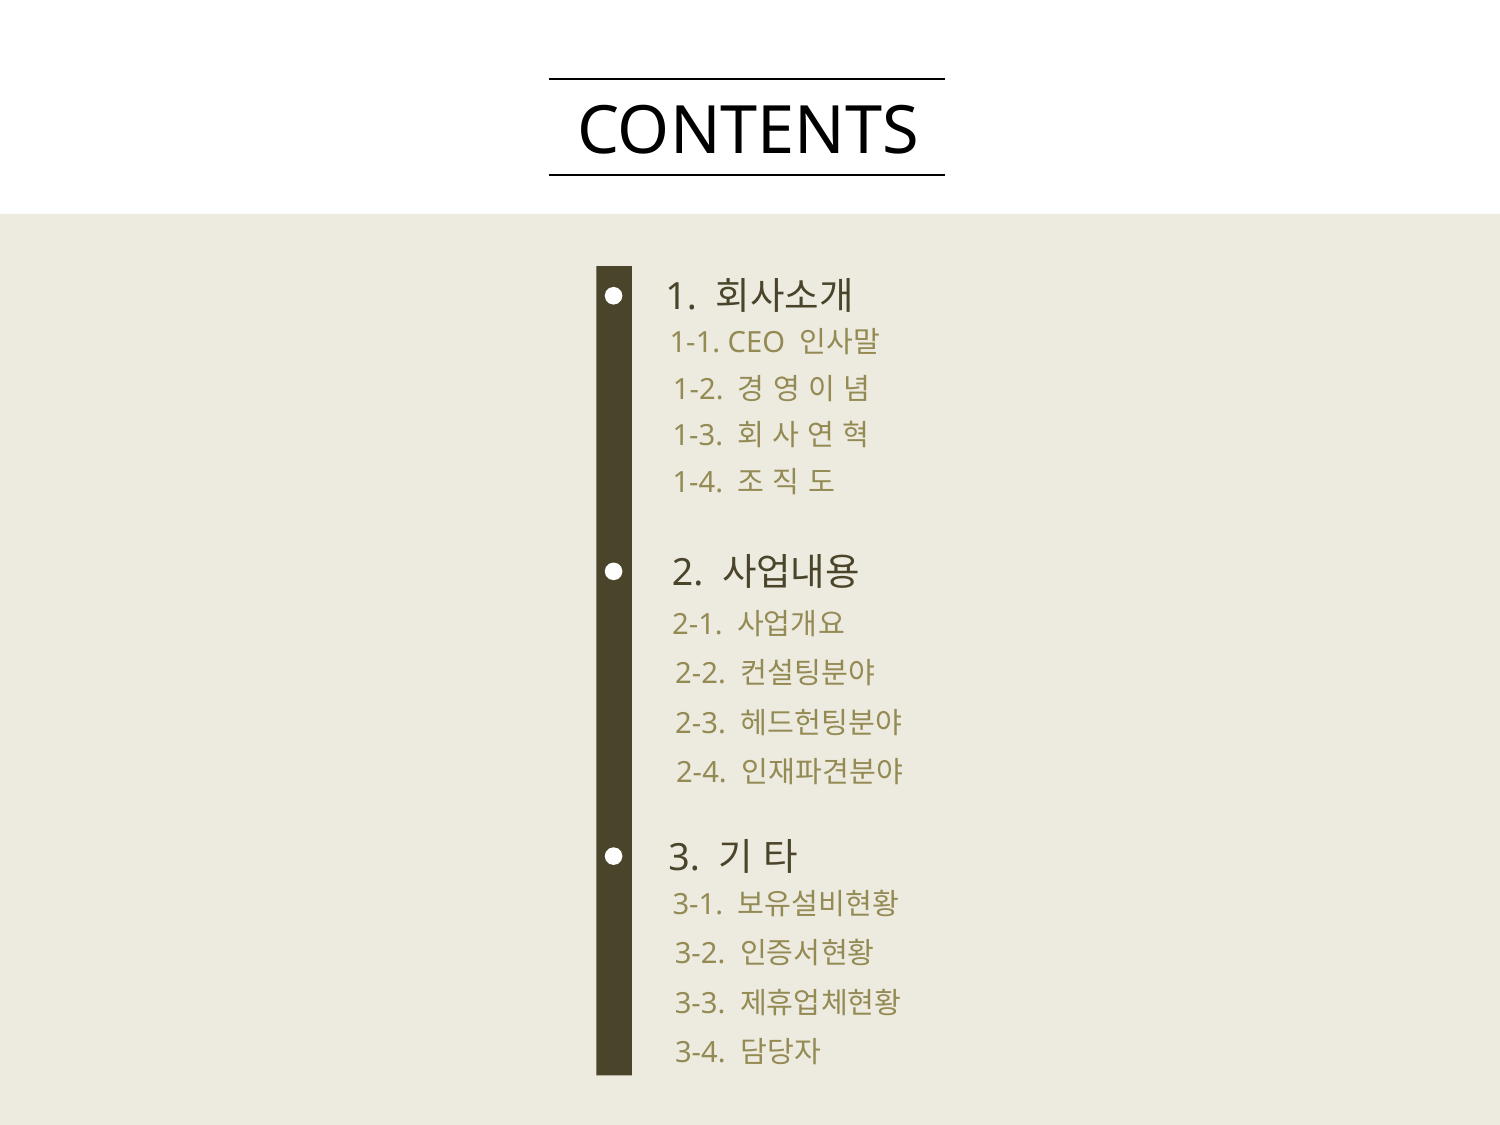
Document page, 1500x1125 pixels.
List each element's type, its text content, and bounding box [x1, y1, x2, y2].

text_box 2-3. 헤드헌팅분야 [660, 696, 918, 747]
text_box 1-3. 회 사 연 혁 [657, 409, 886, 459]
text_box 1-4. 조 직 도 [657, 455, 851, 506]
text_box 1-1. CEO 인사말 [654, 316, 896, 366]
text_box 2-4. 인재파견분야 [661, 746, 919, 796]
text_box [594, 264, 634, 1077]
text_box [602, 284, 625, 307]
text_box 3. 기 타 [653, 825, 813, 885]
text_box 3-2. 인증서현황 [659, 927, 890, 978]
text_box [602, 845, 625, 868]
text_box CONTENTS [562, 87, 935, 174]
text_box 1. 회사소개 [650, 264, 869, 325]
text_box 2-1. 사업개요 [657, 598, 860, 648]
text_box 2. 사업내용 [657, 540, 876, 601]
text_box [0, 212, 1500, 1125]
text_box 1-2. 경 영 이 념 [658, 362, 886, 409]
text_box 2-2. 컨설팅분야 [660, 647, 891, 696]
text_box 3-3. 제휴업체현황 [660, 976, 917, 1027]
text_box [602, 560, 625, 583]
text_box 3-1. 보유설비현황 [657, 878, 915, 928]
text_box 3-4. 담당자 [660, 1025, 853, 1076]
